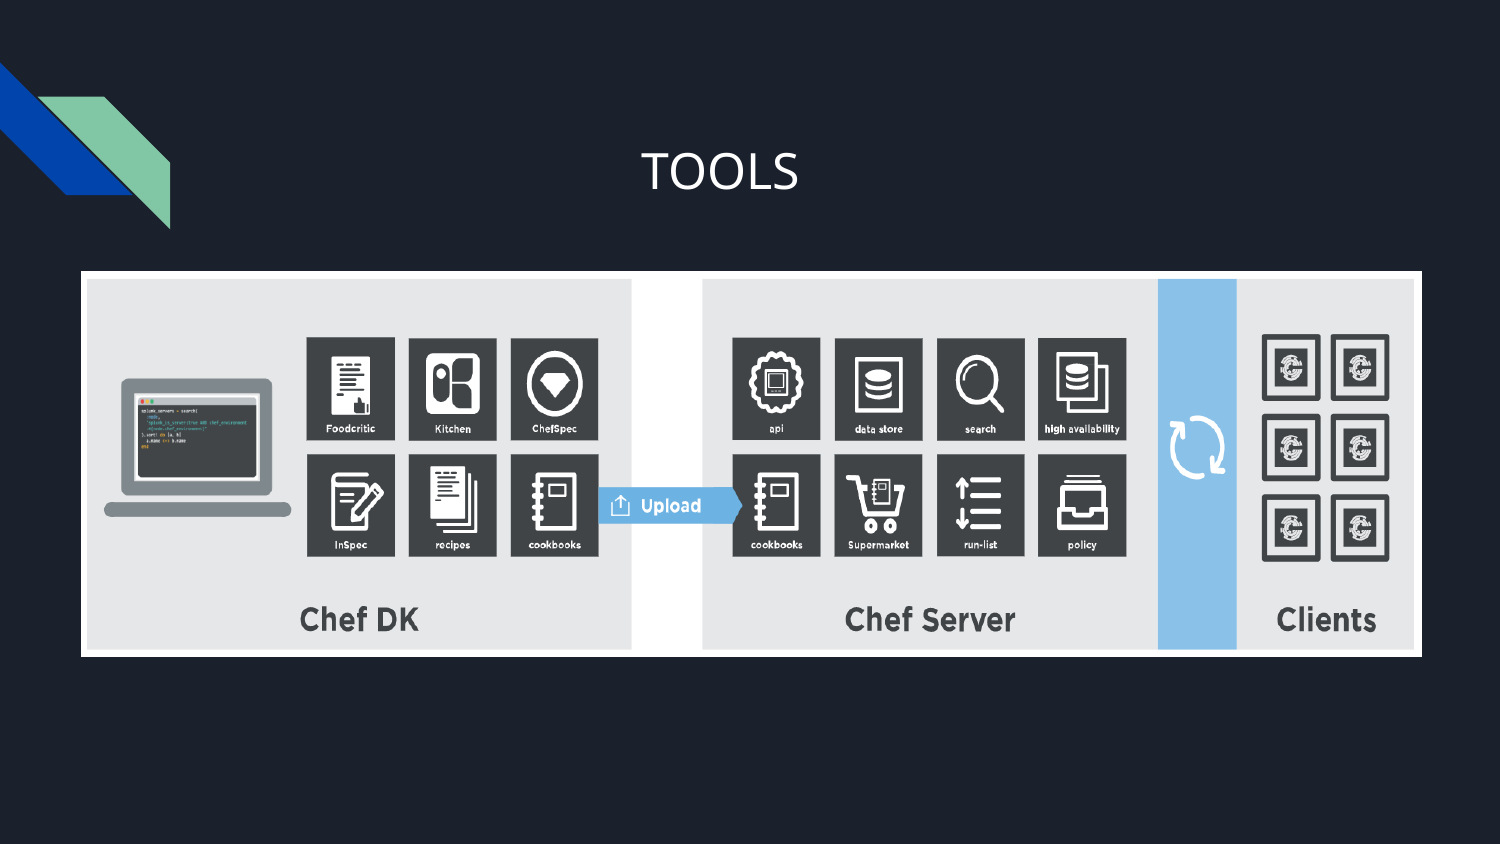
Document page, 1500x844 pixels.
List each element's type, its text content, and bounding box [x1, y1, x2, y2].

title TOOLS [212, 64, 1368, 215]
picture [81, 271, 1423, 657]
